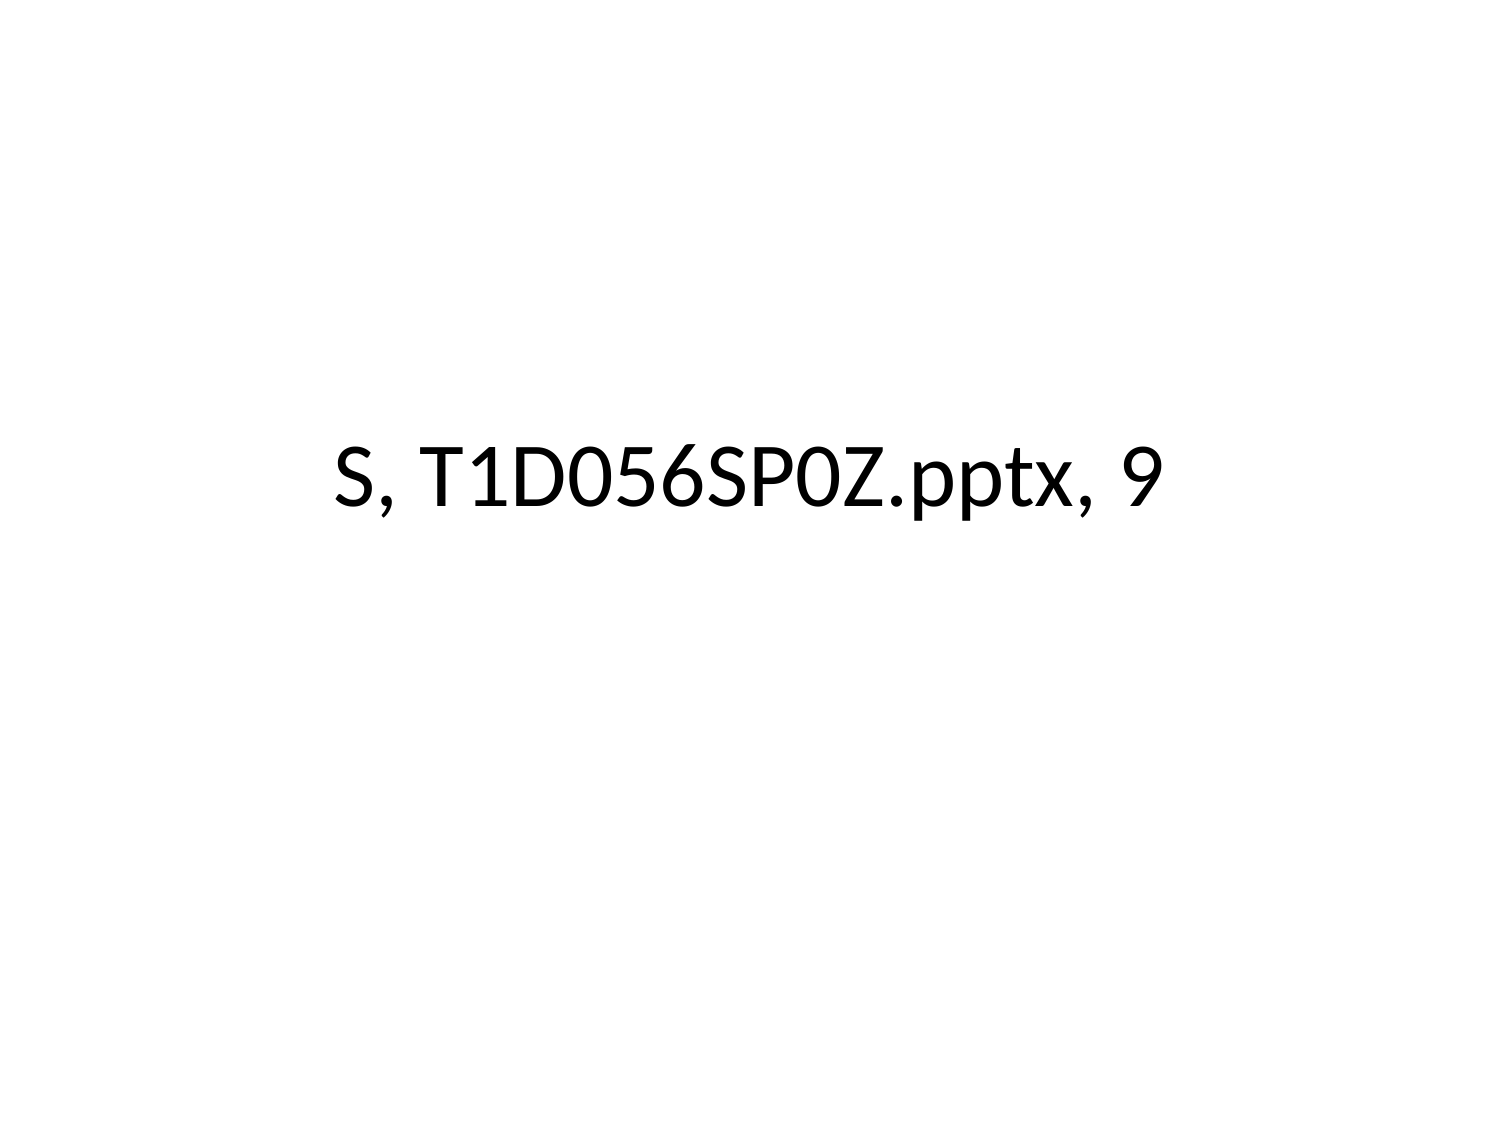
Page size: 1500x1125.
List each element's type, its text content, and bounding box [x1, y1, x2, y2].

title S, T1D056SP0Z.pptx, 9 [112, 349, 1388, 591]
